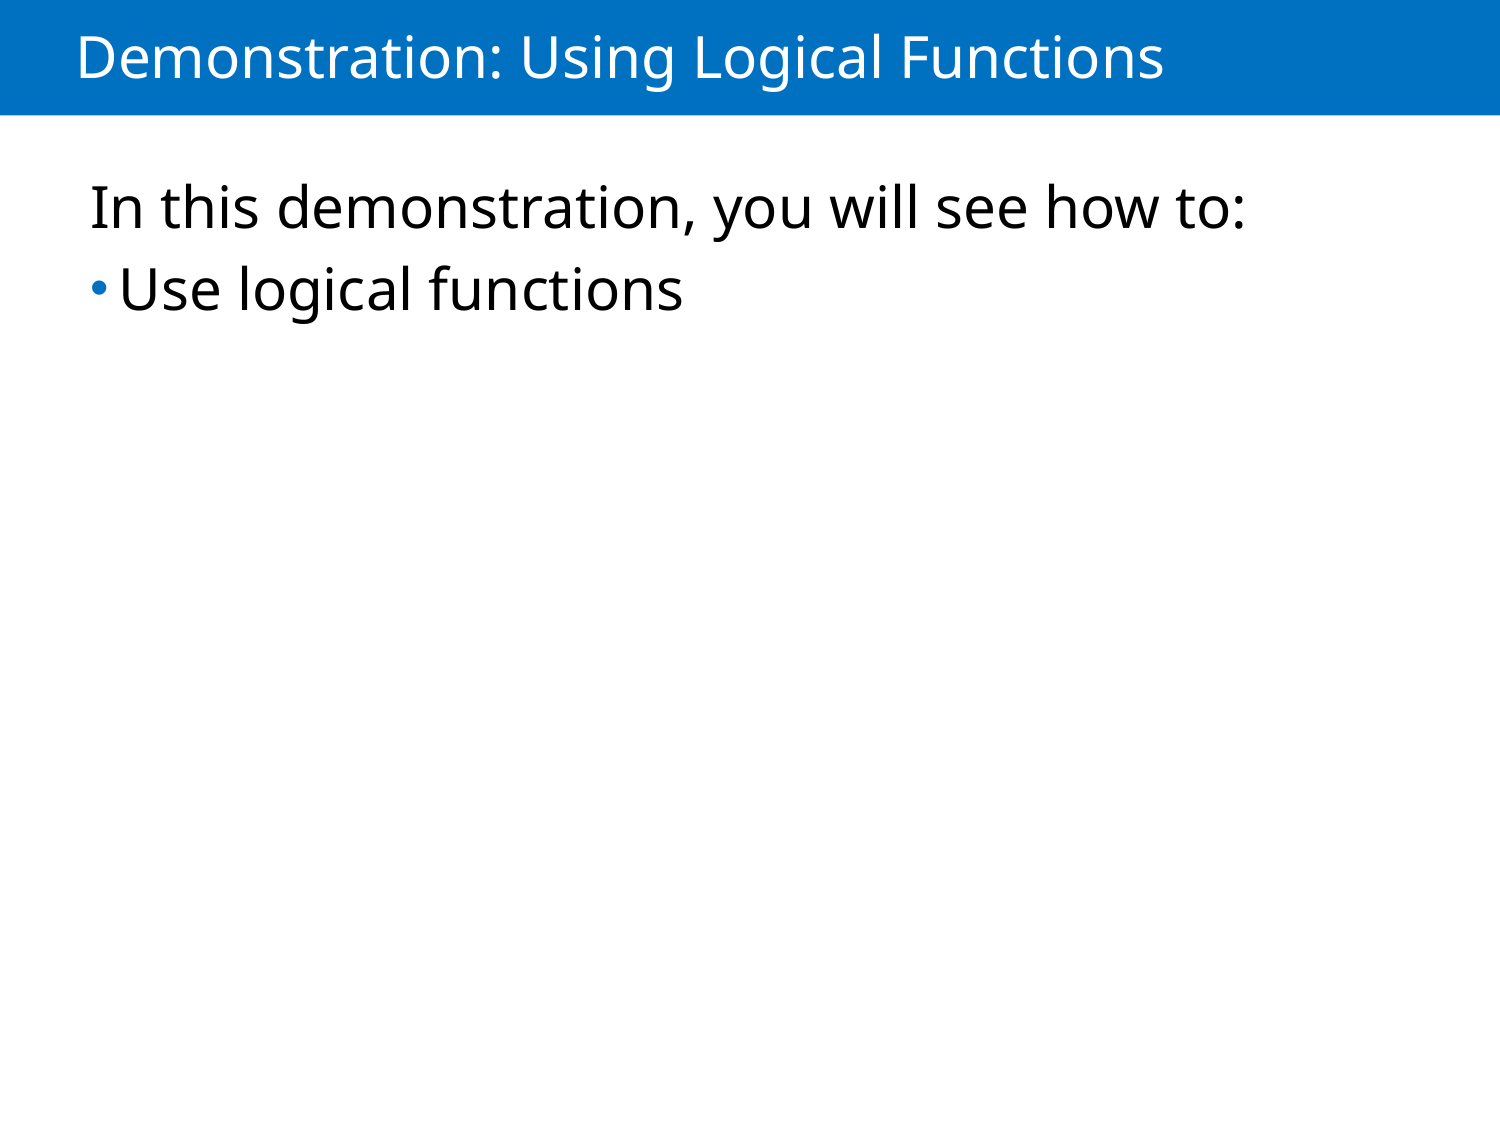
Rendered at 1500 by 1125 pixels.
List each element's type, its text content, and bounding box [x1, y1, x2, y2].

title Demonstration: Using Logical Functions [75, 0, 1351, 122]
text_box In this demonstration, you will see how to: Use logical functions [75, 162, 1347, 883]
